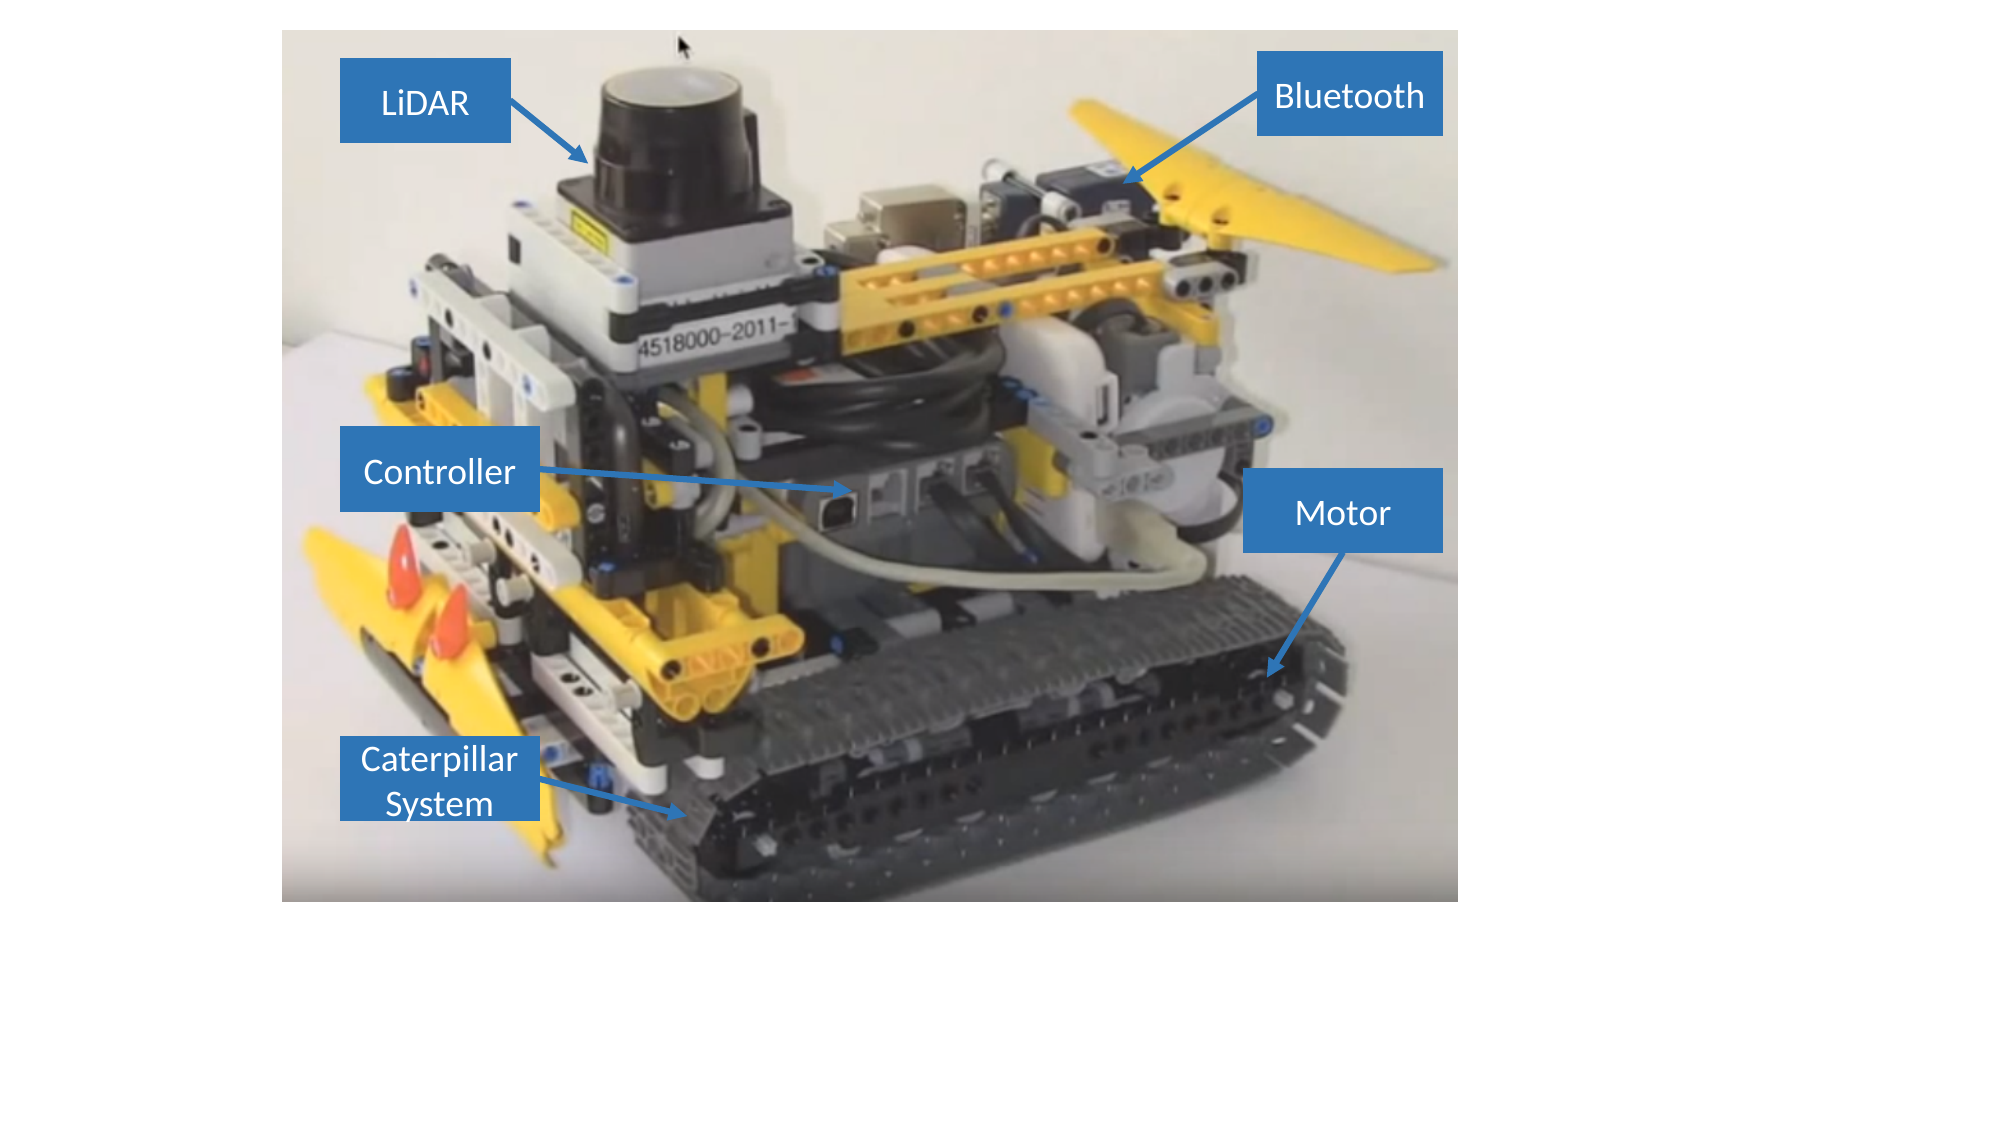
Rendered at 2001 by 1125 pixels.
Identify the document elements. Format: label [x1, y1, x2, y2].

text_box [538, 469, 853, 491]
text_box [538, 778, 688, 817]
text_box [1122, 93, 1259, 184]
picture [282, 30, 1458, 902]
text_box [1266, 552, 1343, 678]
text_box [509, 100, 589, 164]
